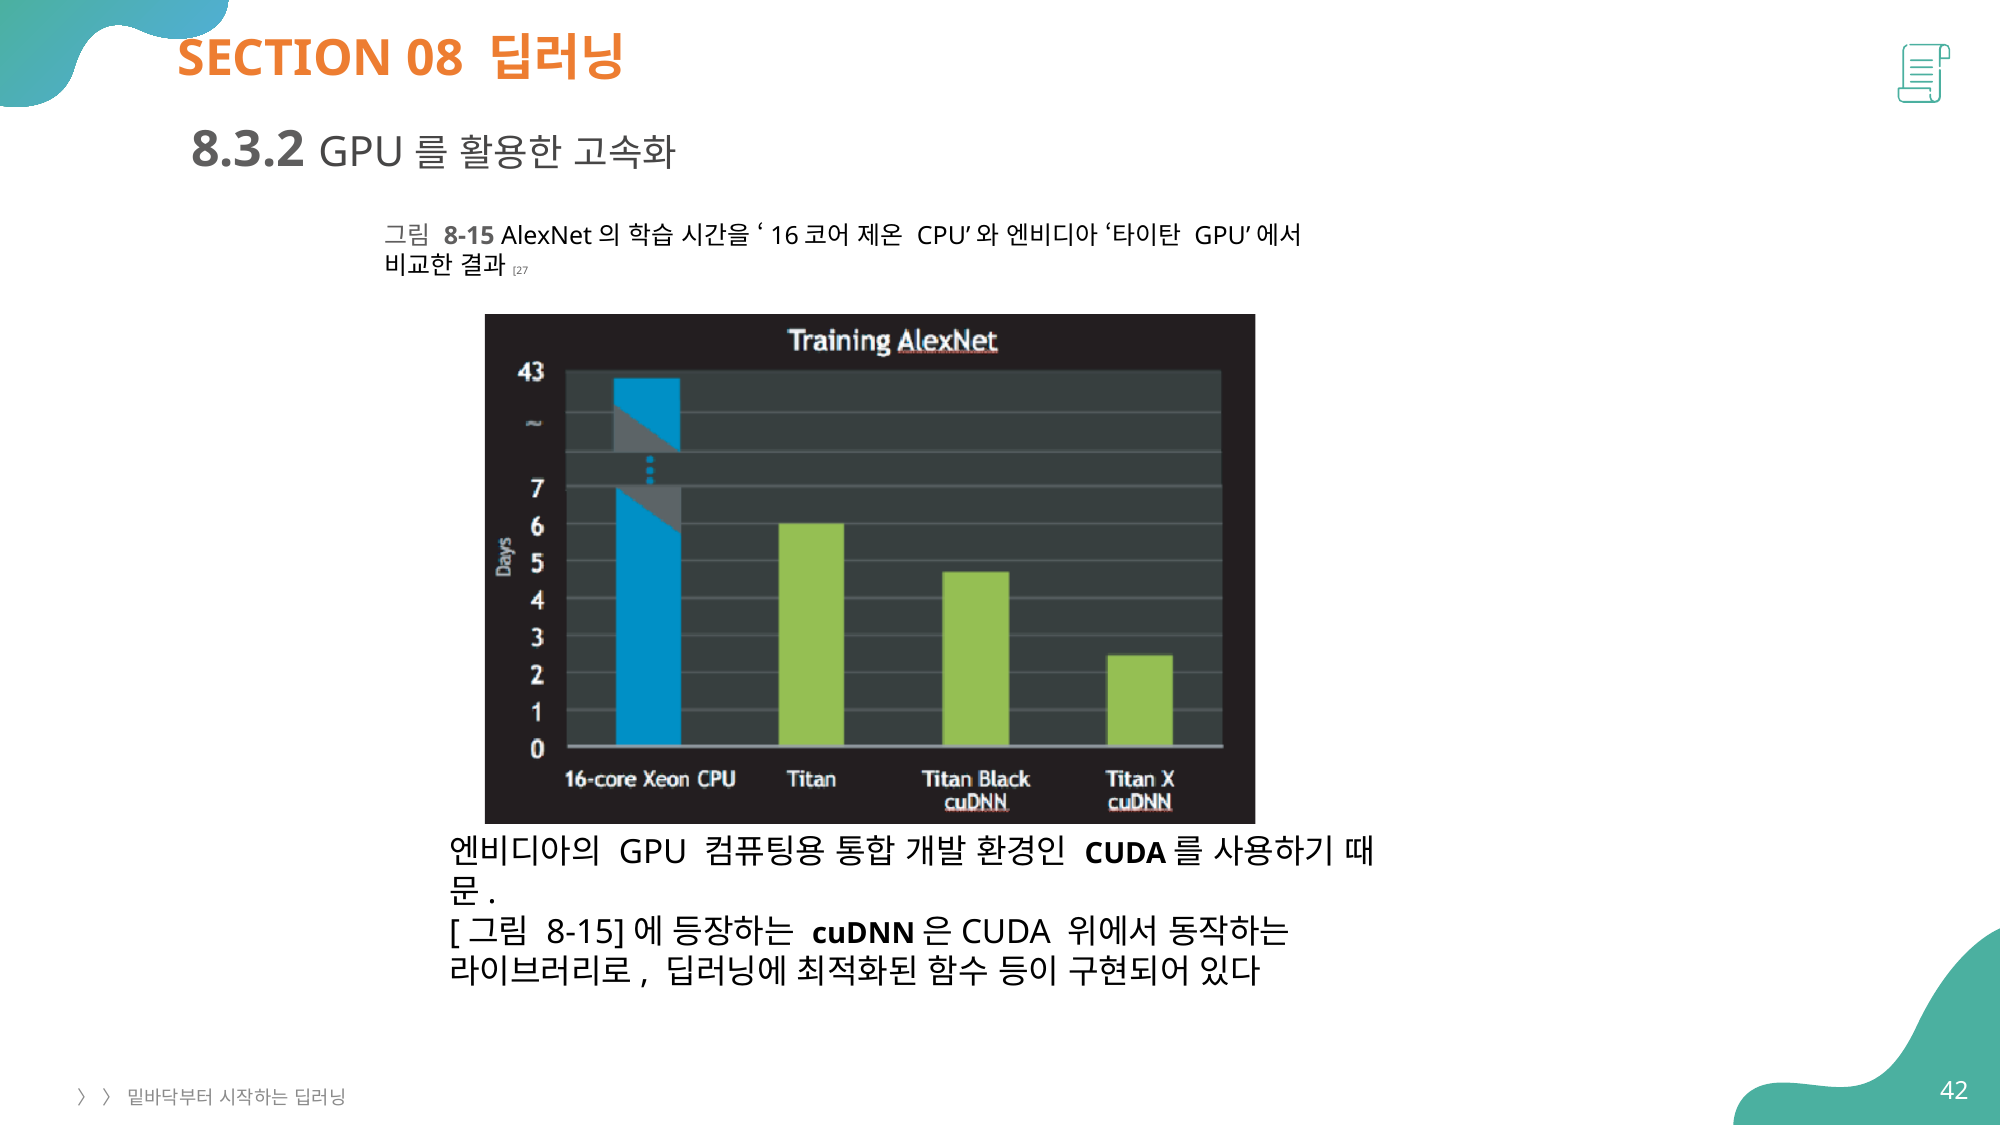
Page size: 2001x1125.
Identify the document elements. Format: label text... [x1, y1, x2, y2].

text_box 8.3.2 GPU를 활용한 고속화 [176, 109, 693, 185]
text_box SECTION 08 딥러닝 [162, 25, 2000, 95]
text_box 엔비디아의 GPU 컴퓨팅용 통합 개발 환경인 CUDA를 사용하기 때문. [그림 8-15]에 등장하는 cuDNN은CUDA 위에서 동작하는 라이브러리로, 딥러닝에 최적화된 함수 등이 구현되어 있다 [434, 823, 1435, 998]
picture [484, 314, 1256, 824]
slide_number 42 [1917, 1061, 1984, 1122]
footer 〉 〉 밑바닥부터 시작하는 딥러닝 [63, 1085, 738, 1109]
text_box 그림 8-15 AlexNet의 학습 시간을 ‘16코어 제온 CPU’와 엔비디아 ‘타이탄 GPU’에서 비교한 결과[27 [370, 212, 1371, 287]
